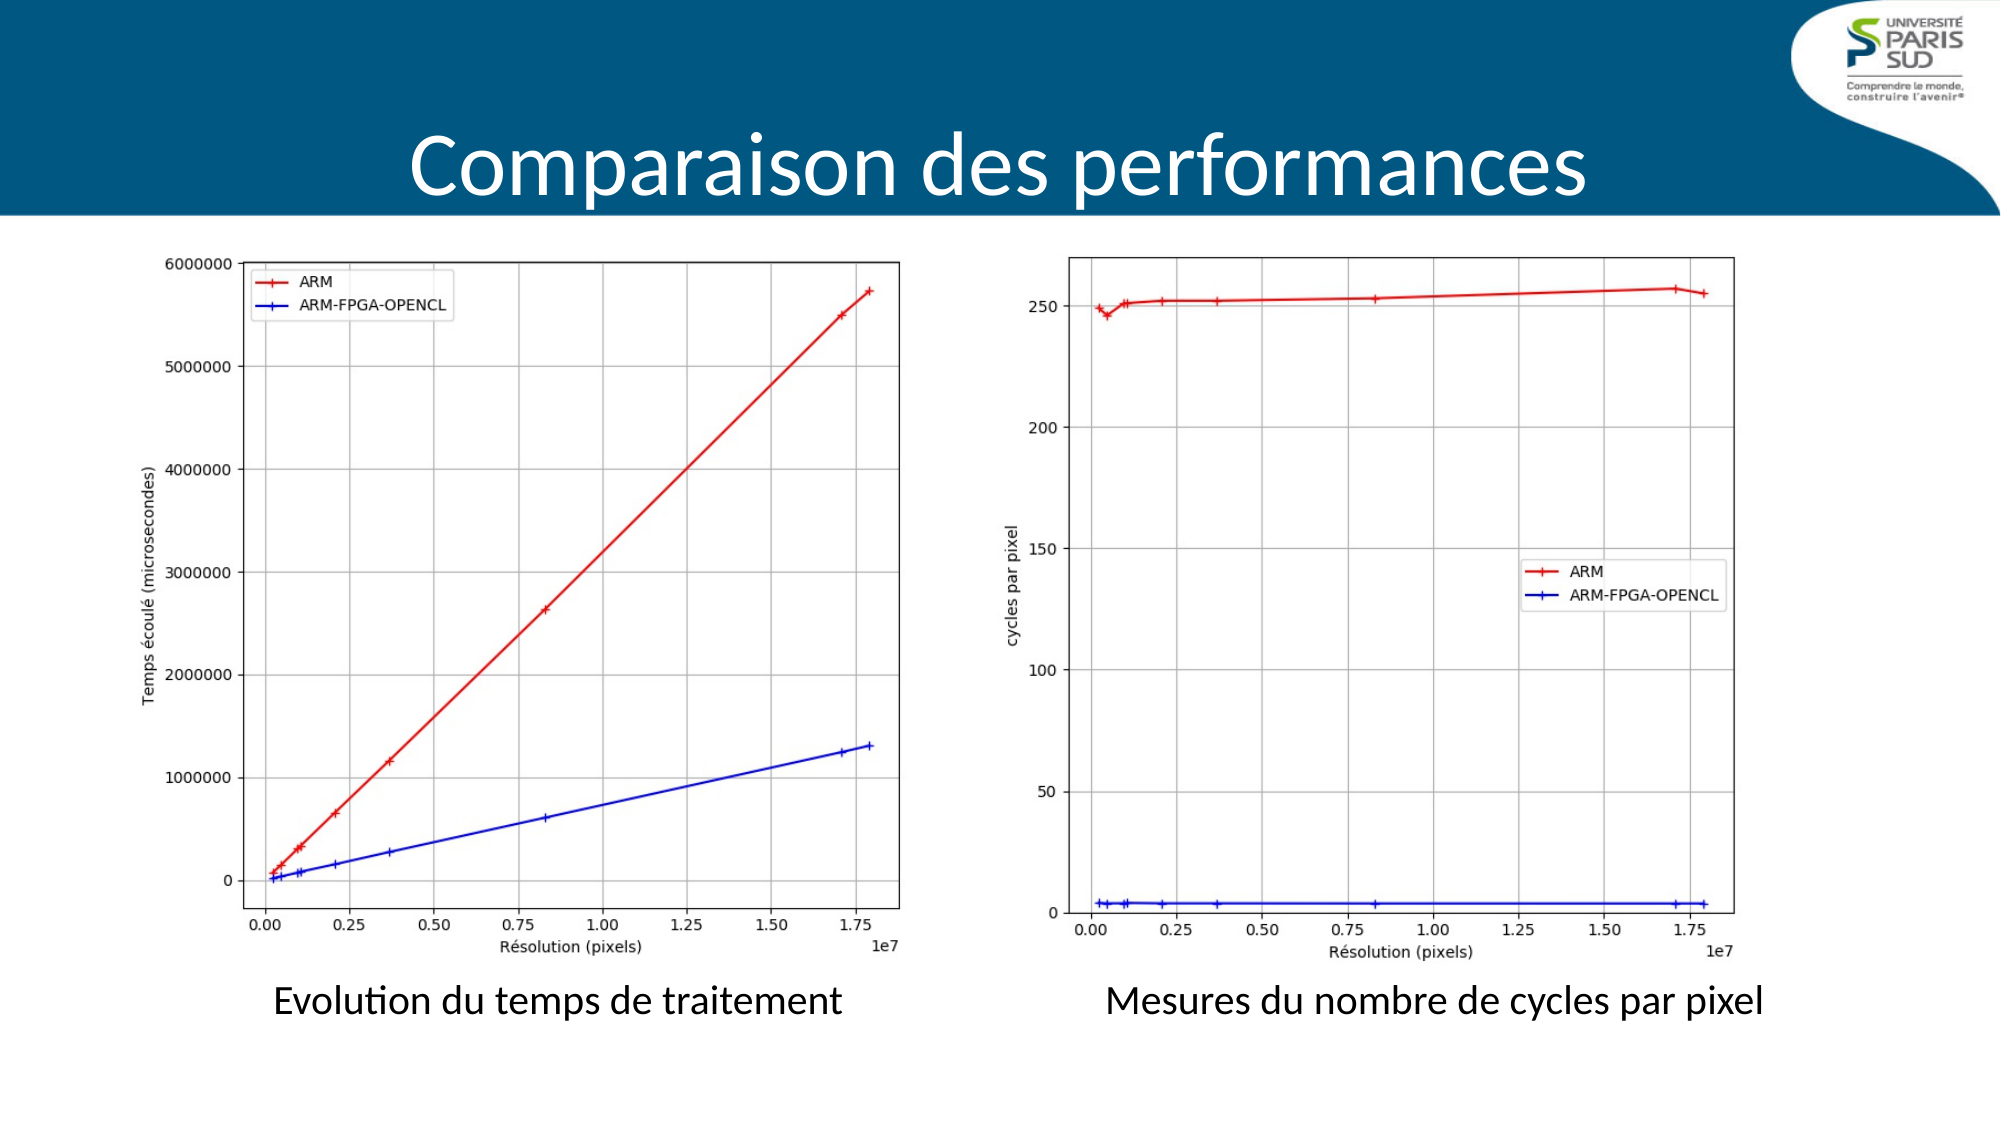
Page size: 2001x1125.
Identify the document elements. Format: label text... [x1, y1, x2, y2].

title Comparaison des performances [137, 57, 1863, 275]
picture [0, 0, 2001, 1125]
text_box Evolution du temps de traitement [237, 966, 880, 1031]
text_box Mesures du nombre de cycles par pixel [1063, 965, 1806, 1031]
